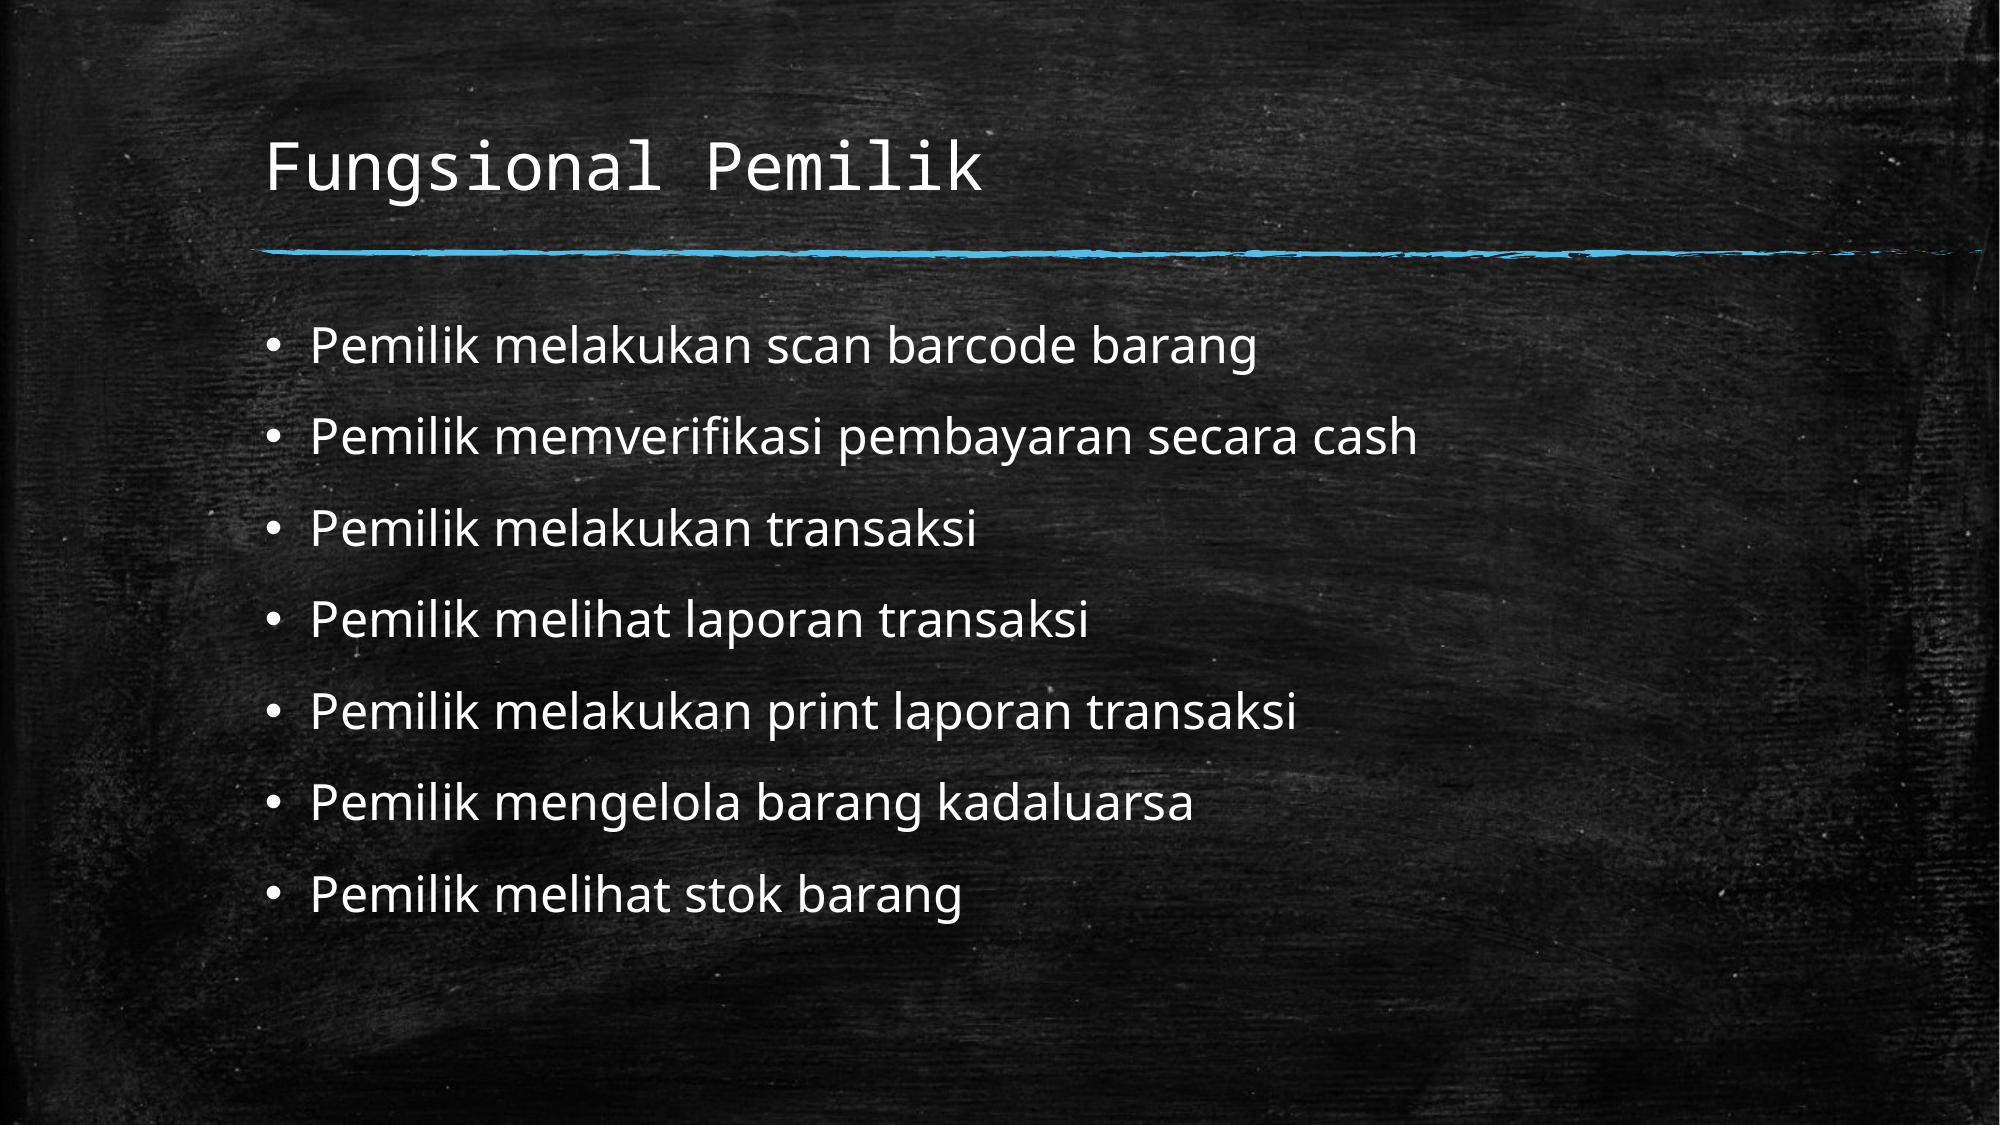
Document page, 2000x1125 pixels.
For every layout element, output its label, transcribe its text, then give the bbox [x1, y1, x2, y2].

list Pemilik melakukan scan barcode barang Pemilik memverifikasi pembayaran secara cash Pemilik melakukan transaksi Pemilik melihat laporan transaksi Pemilik melakukan print laporan transaksi Pemilik mengelola barang kadaluarsa Pemilik melihat stok barang [249, 312, 1750, 1013]
title Fungsional Pemilik [249, 45, 1750, 213]
